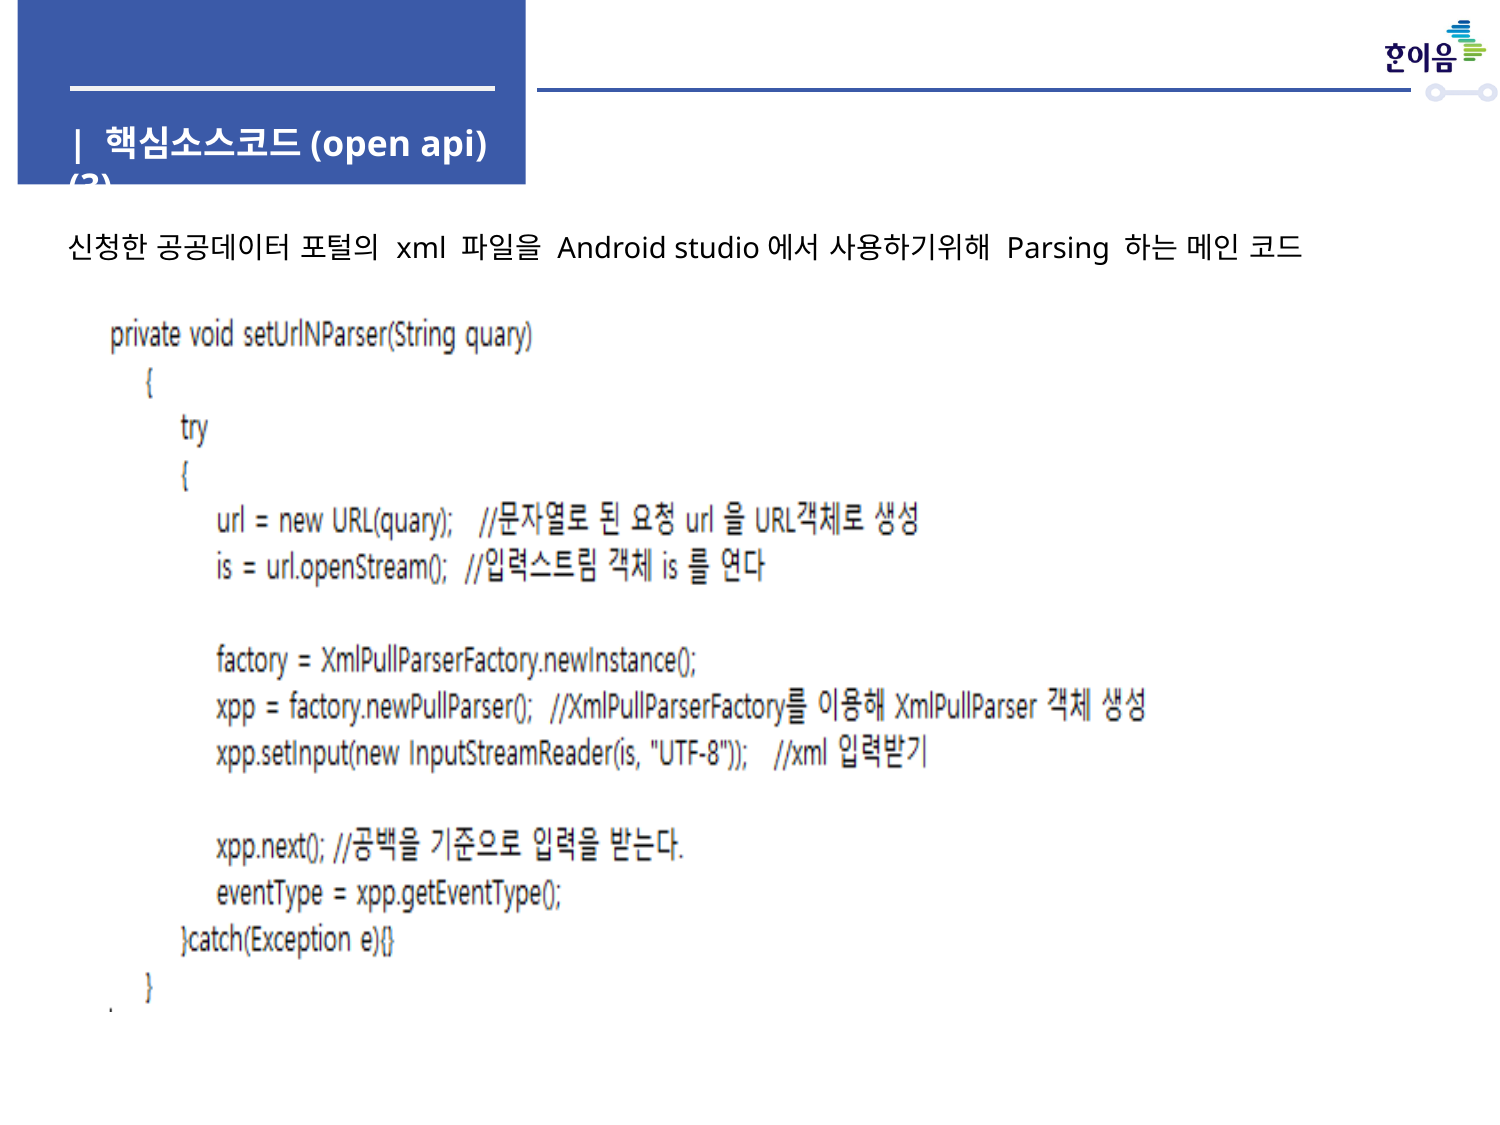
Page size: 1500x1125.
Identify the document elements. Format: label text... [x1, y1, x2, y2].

text_box [17, 0, 527, 185]
picture [1376, 12, 1498, 105]
text_box | 핵심소스코드(open api)(3) [53, 113, 538, 159]
picture [105, 314, 1295, 1012]
text_box 신청한 공공데이터 포털의 xml 파일을 Android studio에서 사용하기위해 Parsing 하는 메인 코드 [53, 221, 1347, 272]
